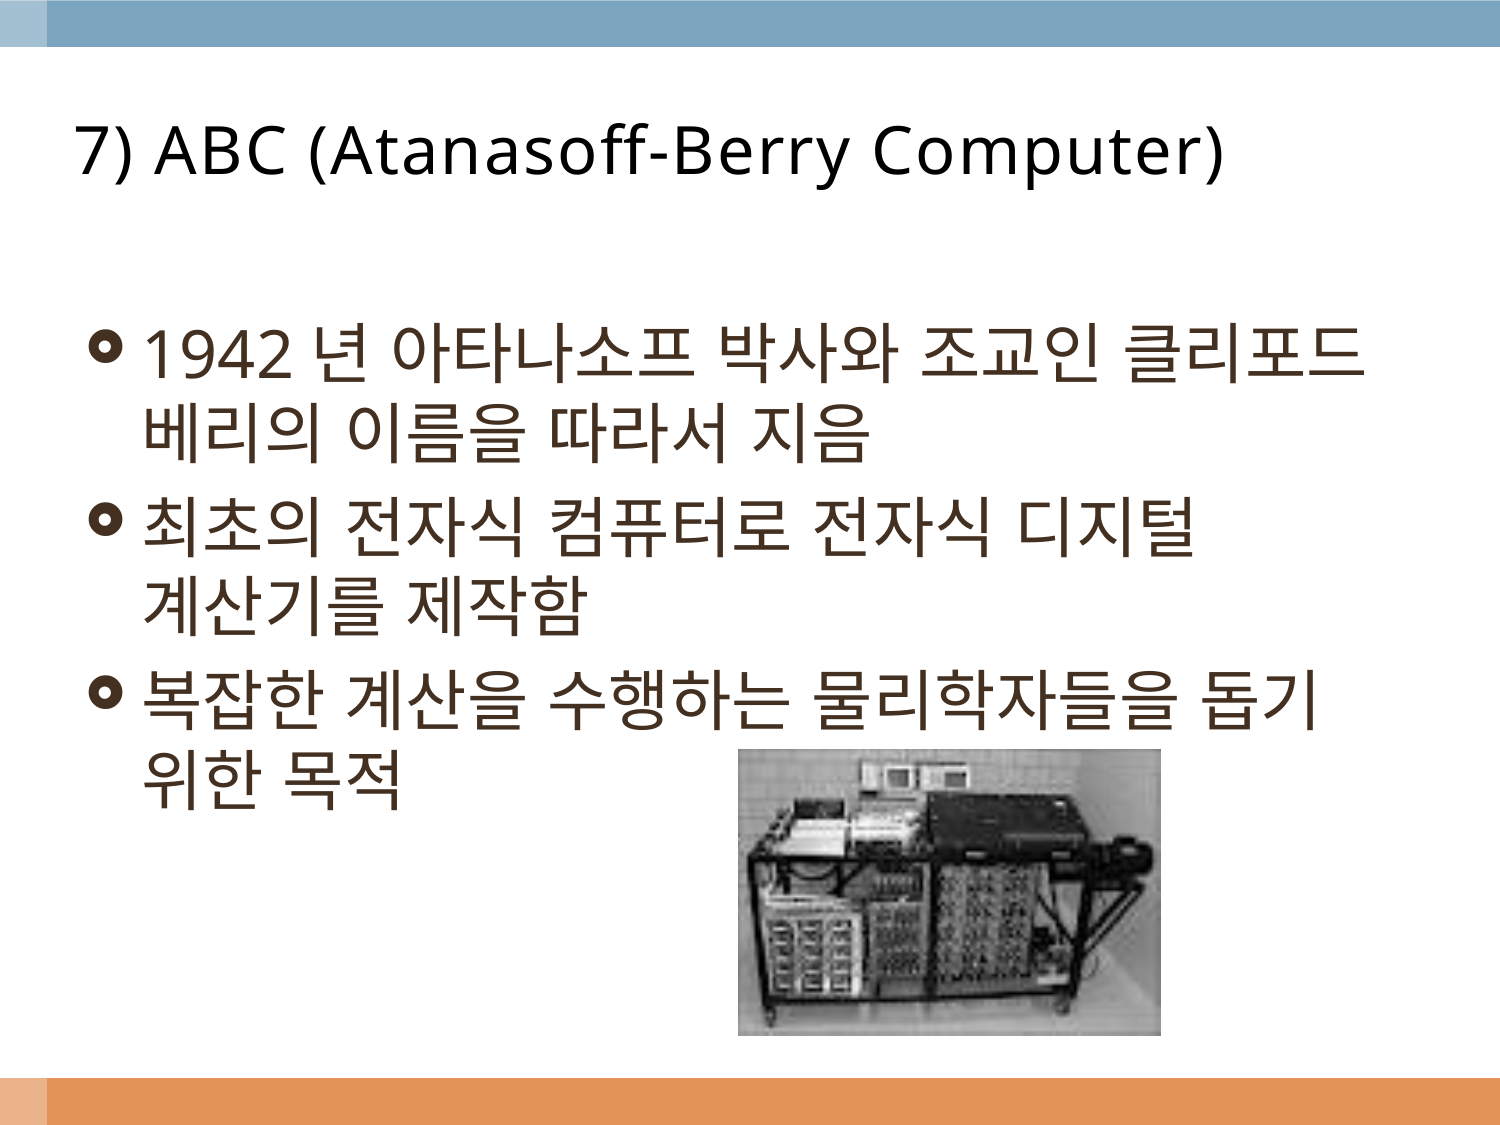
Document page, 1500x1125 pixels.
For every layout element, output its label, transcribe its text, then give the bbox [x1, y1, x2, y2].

picture [738, 749, 1161, 1036]
list 1942년 아타나소프 박사와 조교인 클리포드 베리의 이름을 따라서 지음 최초의 전자식 컴퓨터로 전자식 디지털 계산기를 제작함 복잡한 계산을 수행하는 물리학자들을 돕기 위한 목적 [70, 304, 1421, 910]
title 7) ABC (Atanasoff-Berry Computer) [58, 70, 1462, 225]
